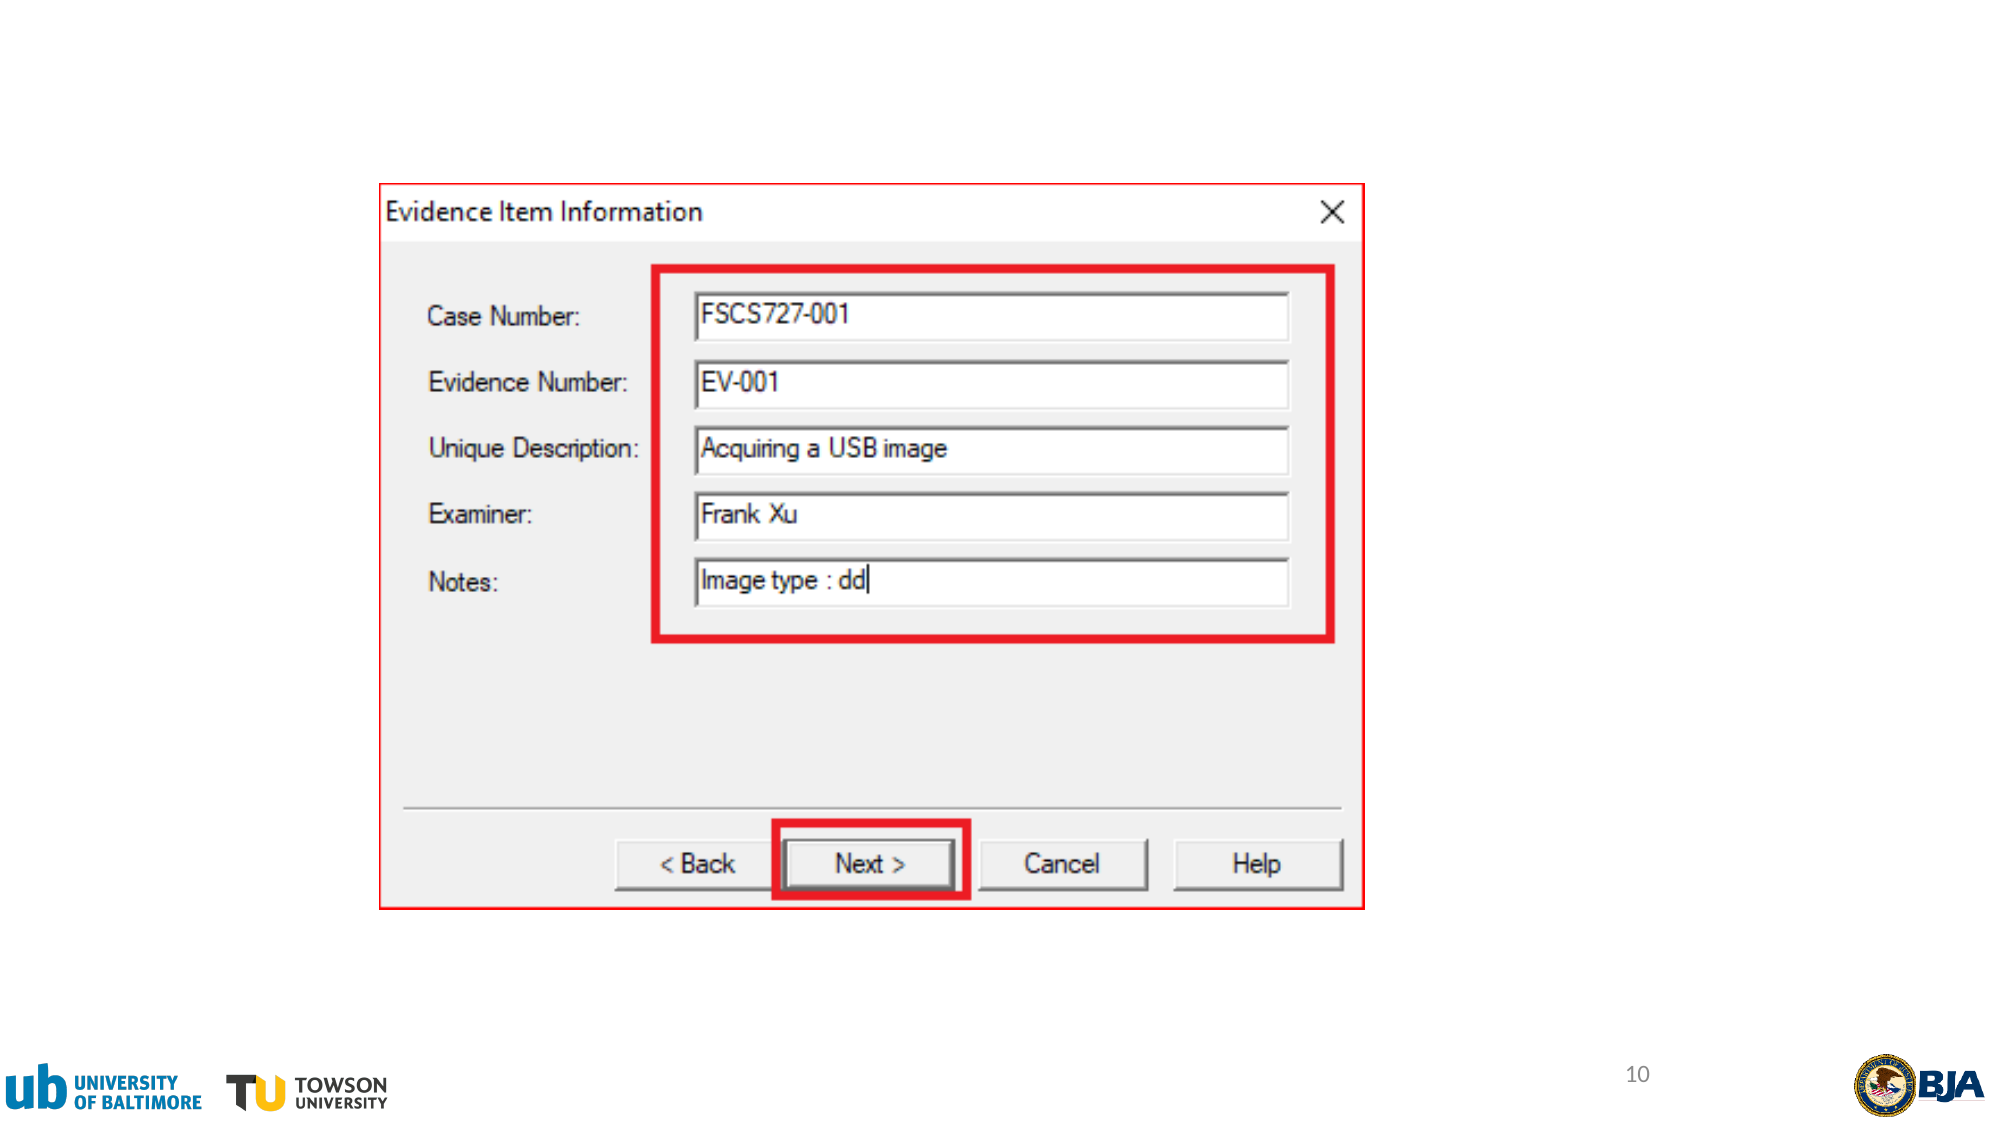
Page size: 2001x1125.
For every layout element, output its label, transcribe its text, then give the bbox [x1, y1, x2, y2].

slide_number 10 [1412, 1042, 1863, 1103]
picture [1854, 1054, 1986, 1117]
picture [379, 182, 1365, 910]
picture [0, 1031, 407, 1125]
